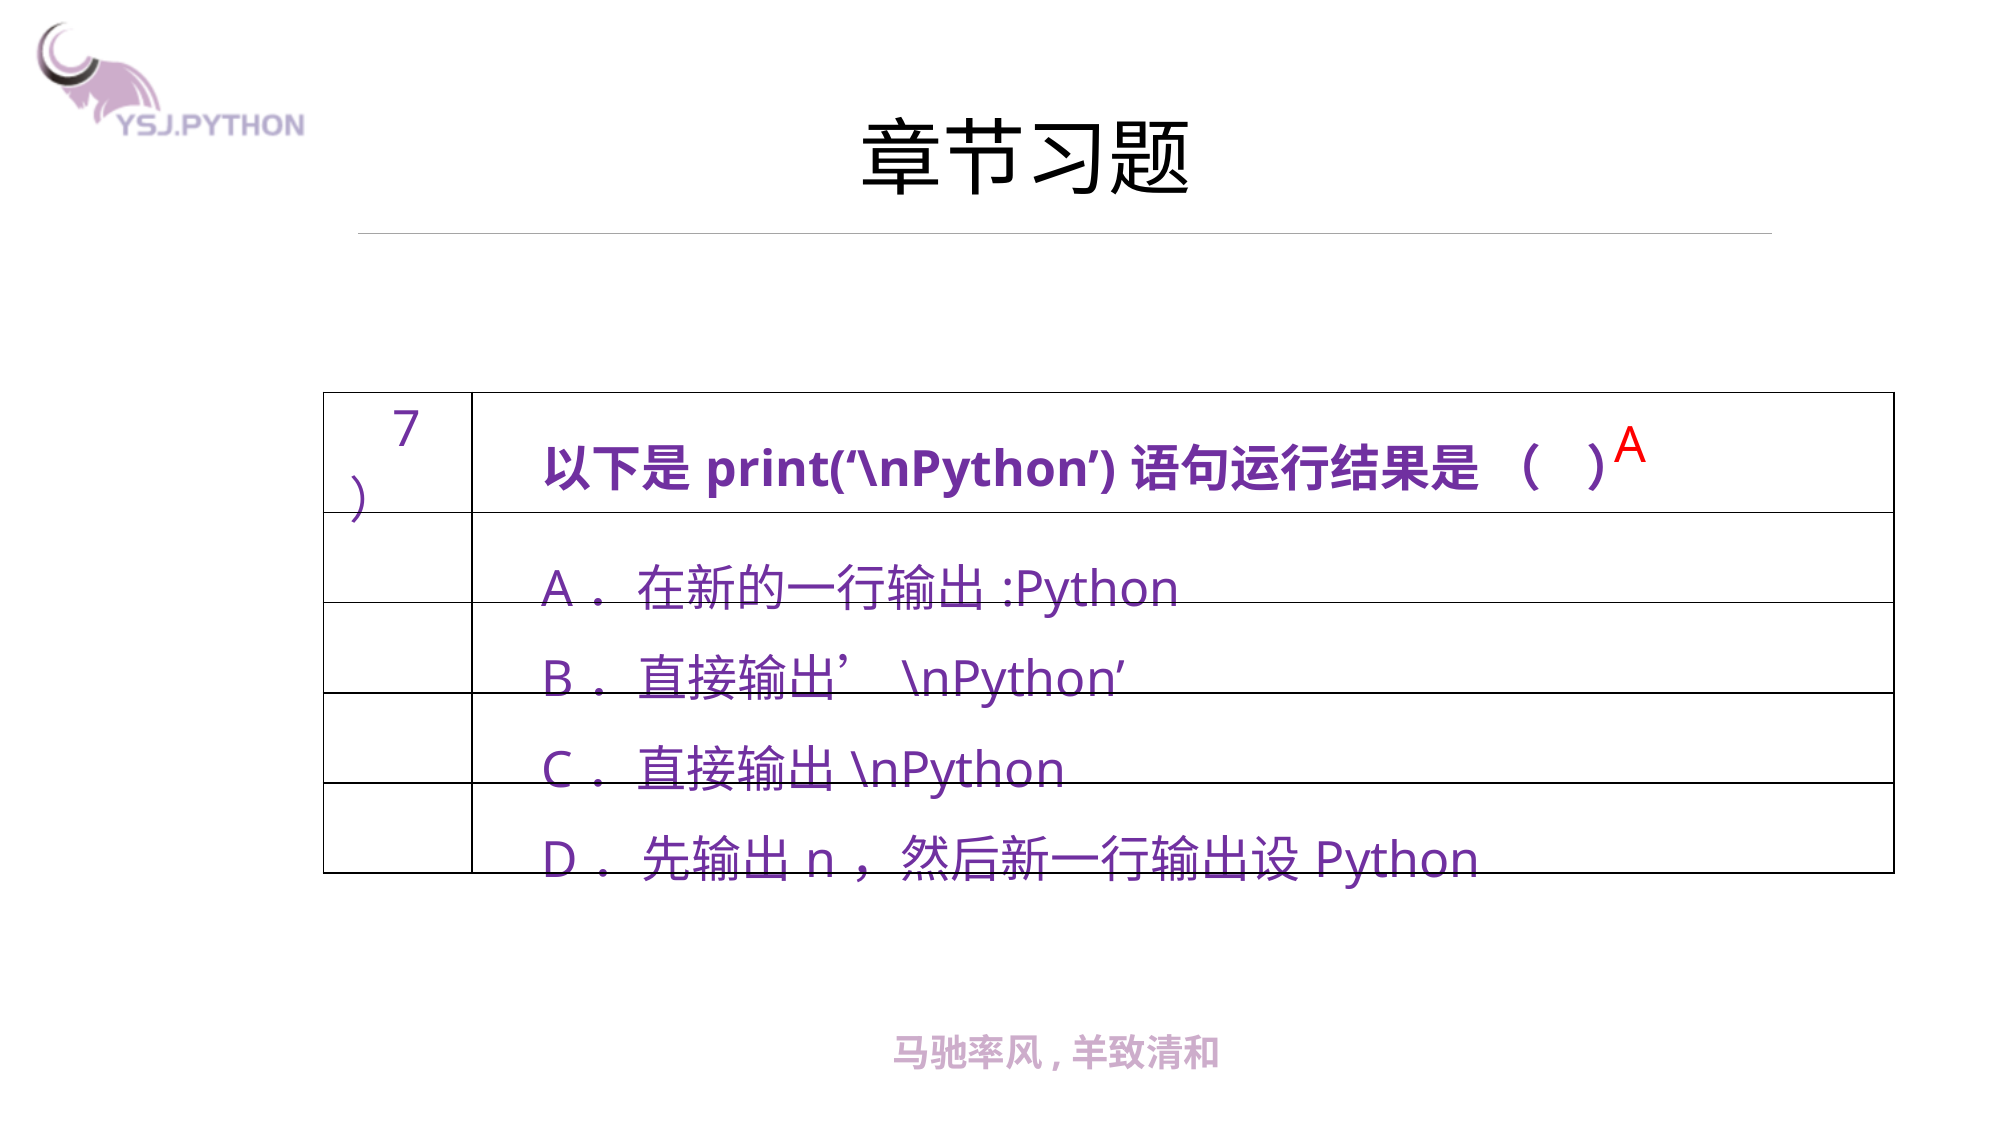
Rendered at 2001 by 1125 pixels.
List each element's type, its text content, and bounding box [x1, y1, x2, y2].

table_cell [324, 603, 471, 692]
text_box A [1599, 405, 1684, 480]
table_cell [324, 784, 471, 872]
table_cell C．直接输出\nPython [473, 694, 1893, 782]
table_cell B．直接输出’\nPython’ [473, 603, 1893, 692]
picture [0, 0, 346, 159]
table_header 7） [324, 393, 471, 512]
table_cell [324, 513, 471, 602]
text_box 章节习题 [844, 97, 1208, 213]
text_box 马驰率风,羊致清和 [877, 1021, 1305, 1082]
table_cell A．在新的一行输出:Python [473, 513, 1893, 602]
table_header 以下是print(‘\nPython’)语句运行结果是 （ ） [473, 393, 1893, 512]
table_cell D．先输出n，然后新一行输出设Python [473, 784, 1893, 872]
table_cell [324, 694, 471, 782]
